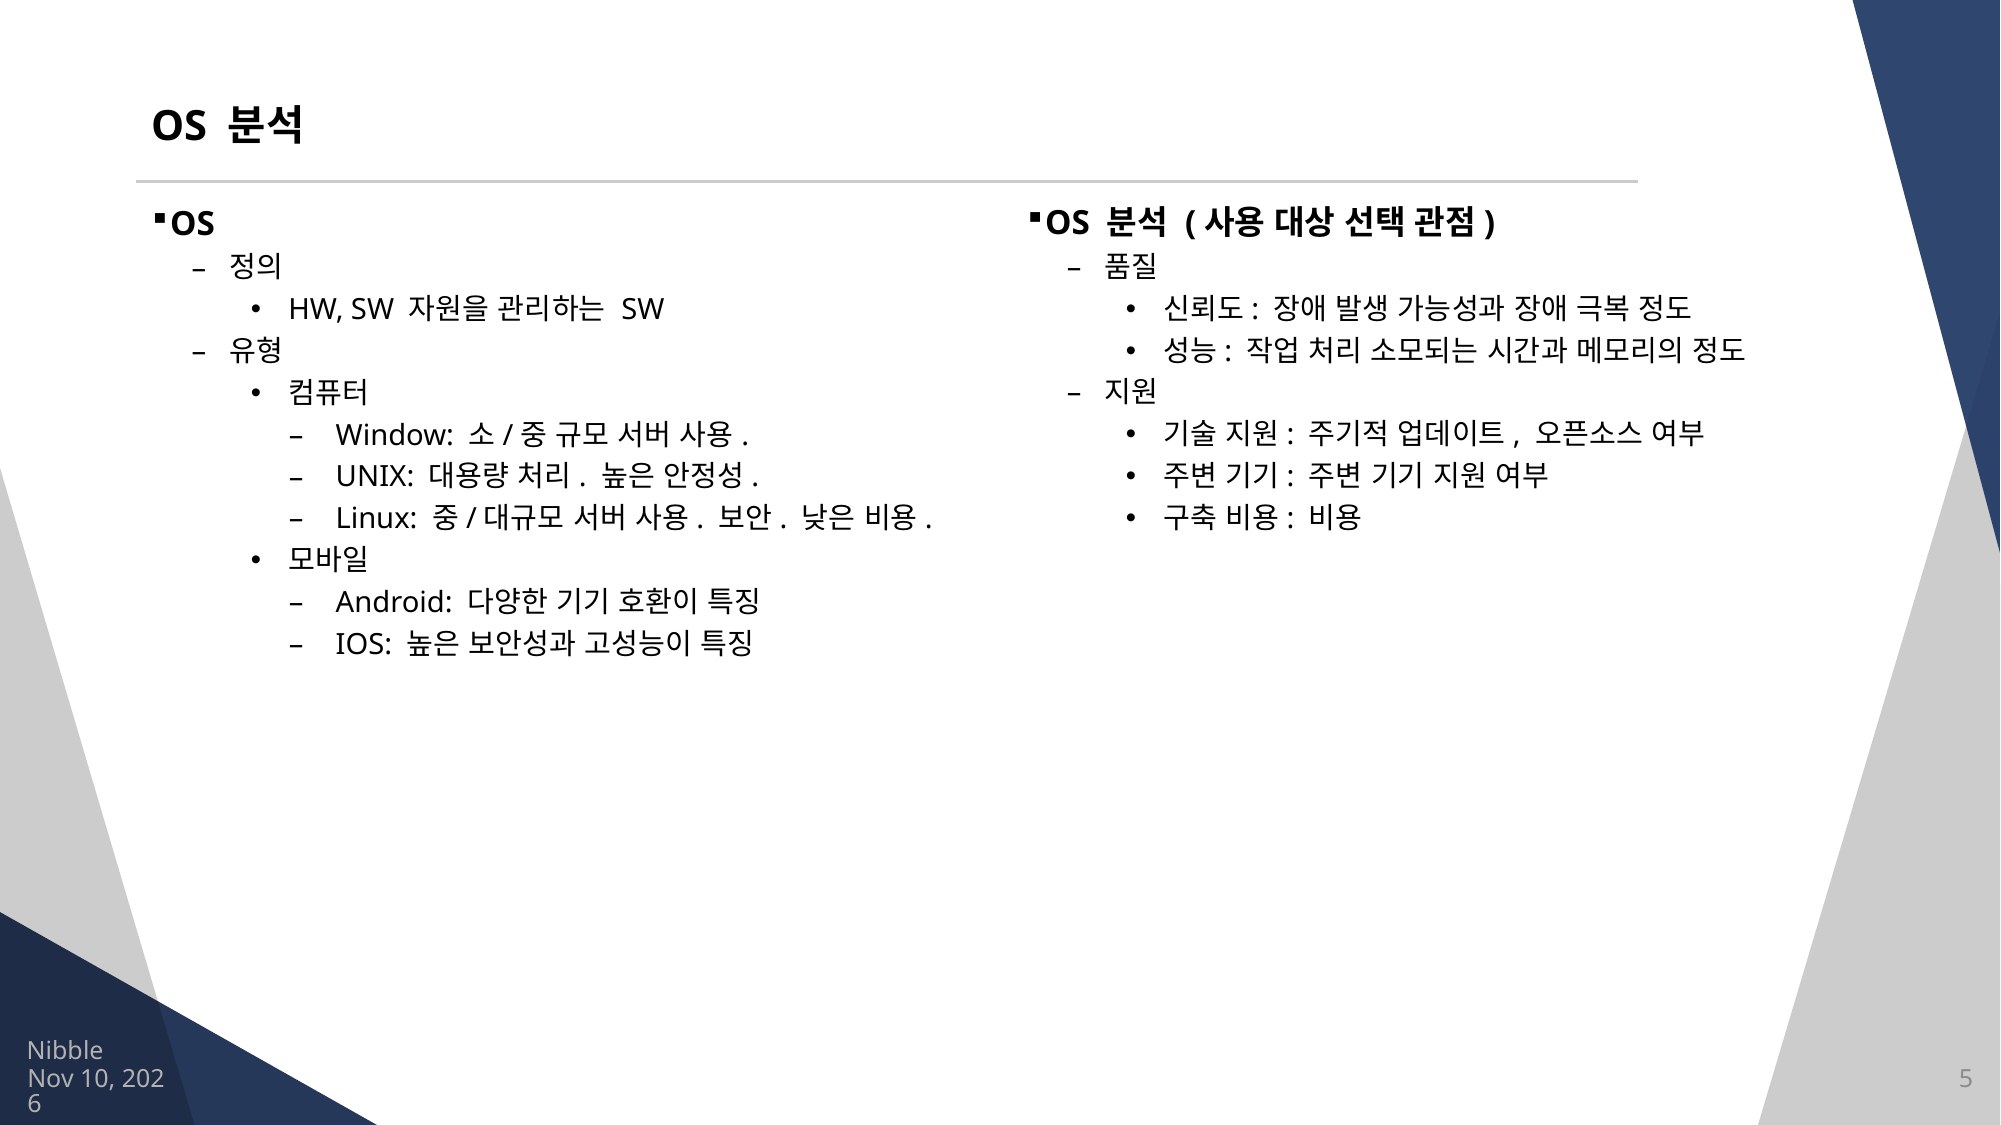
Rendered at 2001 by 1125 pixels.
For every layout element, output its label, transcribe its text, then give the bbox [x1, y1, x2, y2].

footer Nibble [11, 1020, 248, 1080]
slide_number 5 [1923, 1050, 1989, 1110]
title OS 분석 [135, 72, 1861, 182]
list OS 정의 HW, SW 자원을 관리하는 SW 유형 컴퓨터 Window: 소/중 규모 서버 사용. UNIX: 대용량 처리. 높은 안정성. Linux: 중/대규모 서버 사용. 보안. 낮은 비용. 모바일 Android: 다양한 기기 호환이 특징 IOS: 높은 보안성과 고성능이 특징 [137, 199, 988, 1021]
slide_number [12, 1049, 190, 1110]
list OS 분석 (사용 대상 선택 관점) 품질 신뢰도: 장애 발생 가능성과 장애 극복 정도 성능: 작업 처리 소모되는 시간과 메모리의 정도 지원 기술 지원: 주기적 업데이트, 오픈소스 여부 주변 기기: 주변 기기 지원 여부 구축 비용: 비용 [1012, 198, 1863, 1020]
